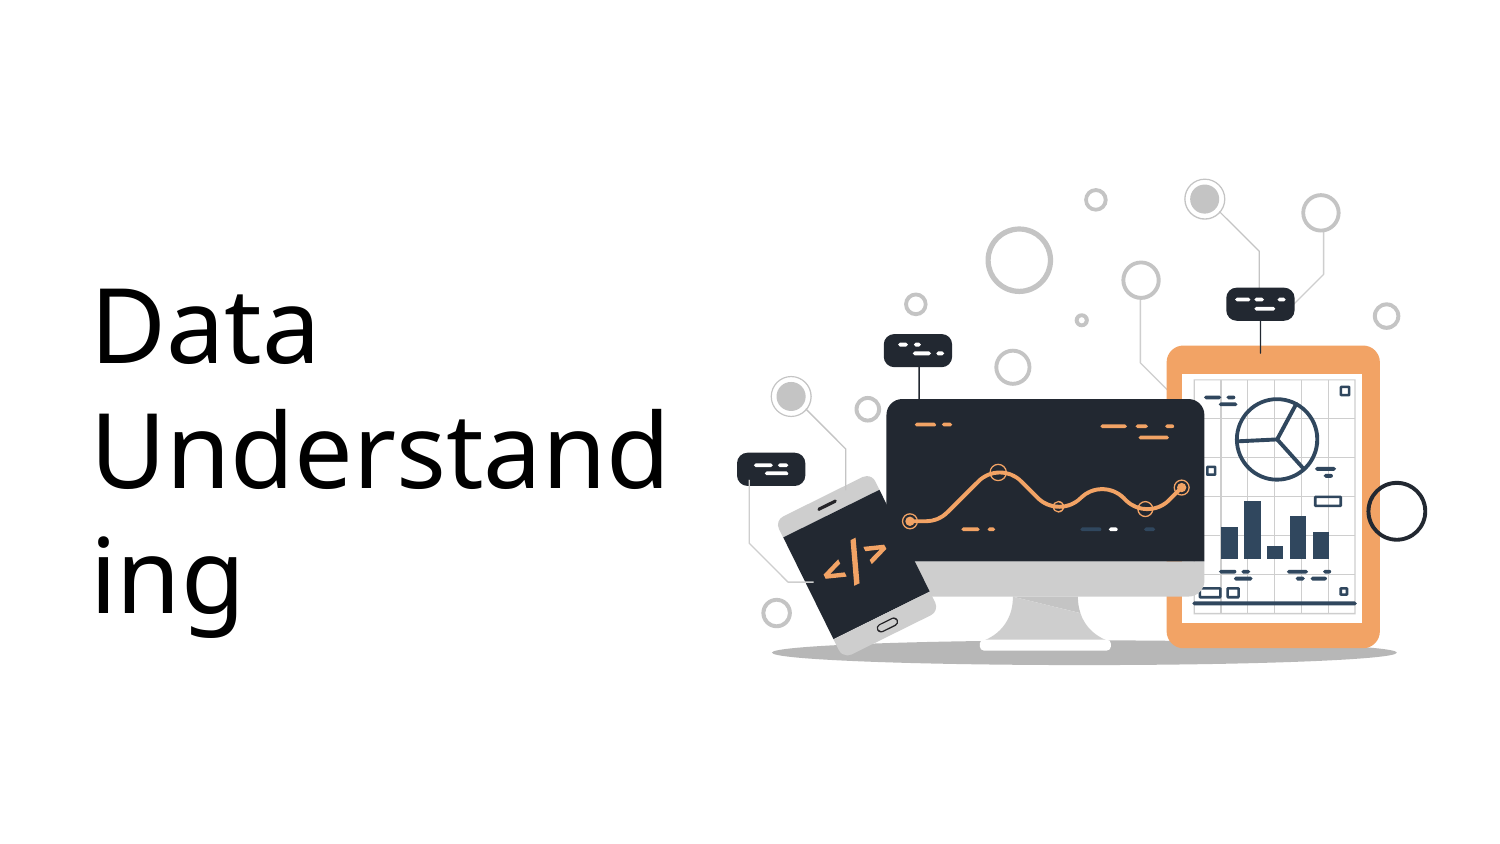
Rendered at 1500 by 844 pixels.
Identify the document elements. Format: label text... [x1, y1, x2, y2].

text_box Data Understanding [75, 244, 699, 503]
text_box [736, 178, 1428, 666]
